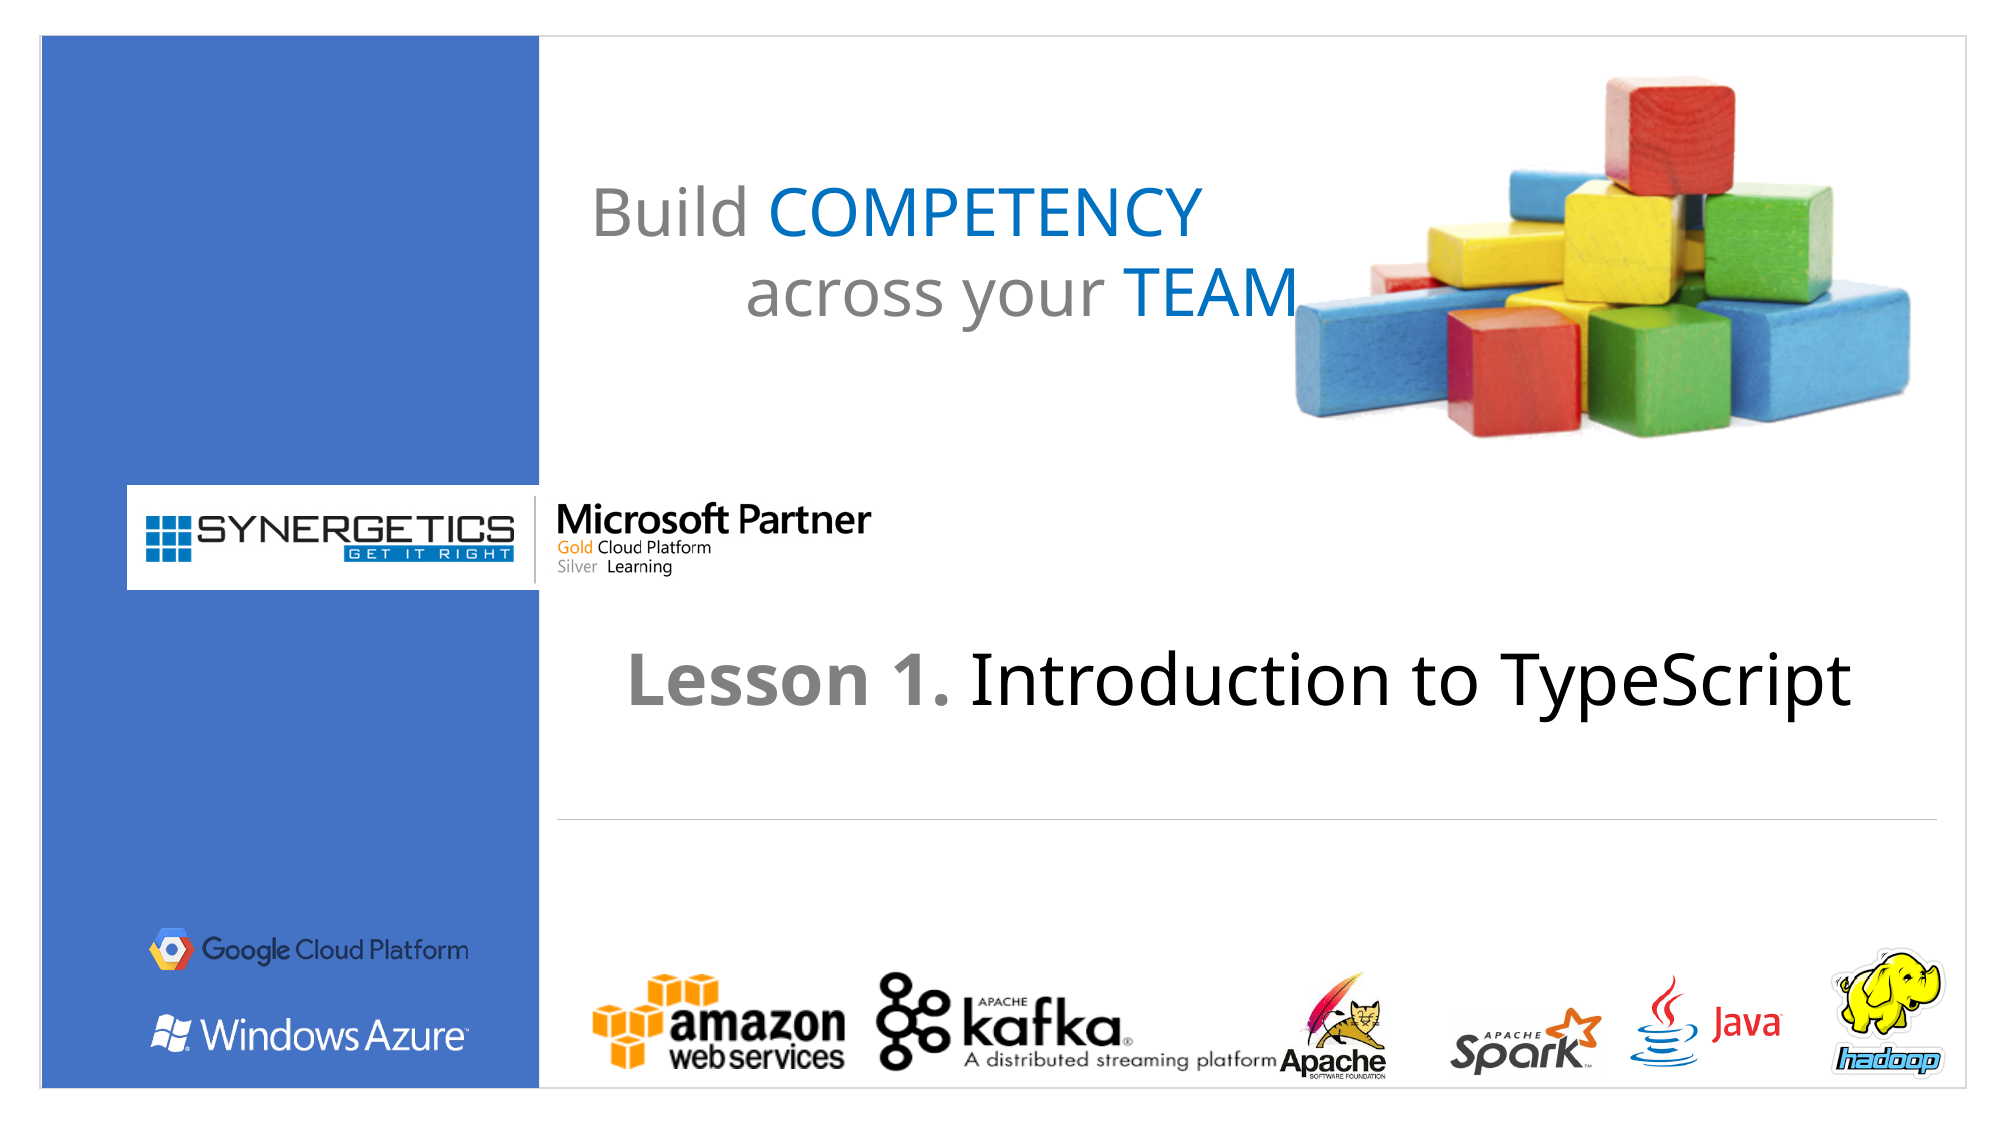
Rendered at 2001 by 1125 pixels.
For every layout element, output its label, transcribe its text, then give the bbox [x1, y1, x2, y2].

title Lesson 1. Introduction to TypeScript [557, 609, 1921, 842]
picture [1628, 974, 1783, 1070]
text_box [0, 0, 322, 166]
picture [590, 974, 848, 1069]
picture [150, 1014, 469, 1052]
picture [1821, 943, 1955, 1085]
picture [149, 928, 468, 970]
picture [1195, 0, 1988, 507]
picture [875, 970, 1388, 1080]
picture [127, 485, 898, 590]
picture [1449, 1007, 1603, 1076]
